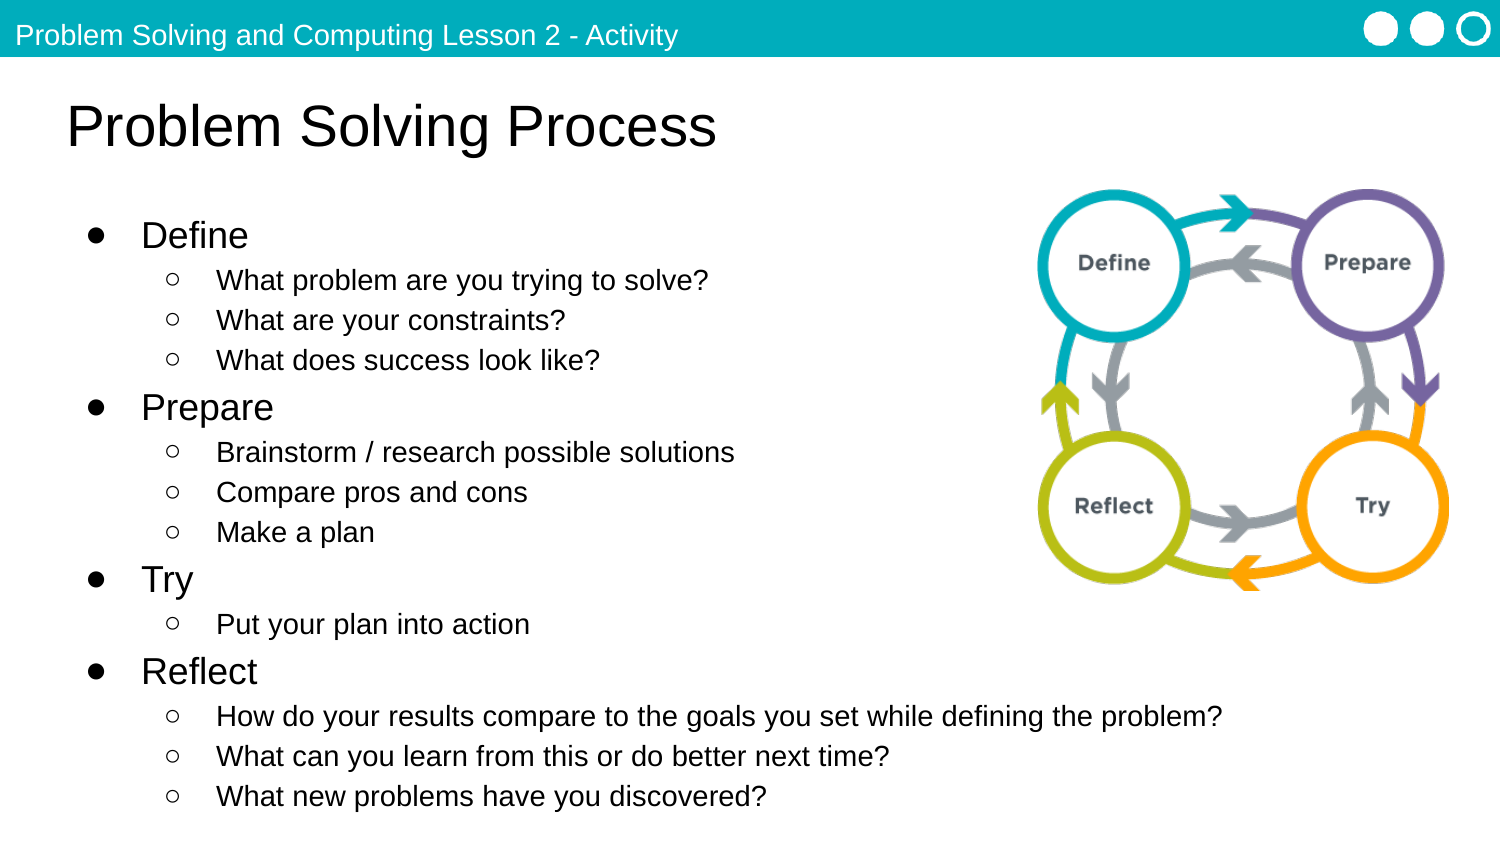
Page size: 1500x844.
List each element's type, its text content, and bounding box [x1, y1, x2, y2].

list Define What problem are you trying to solve? What are your constraints? What does success look like? Prepare Brainstorm / research possible solutions Compare pros and cons Make a plan Try Put your plan into action Reflect How do your results compare to the goals you set while defining the problem? What can you learn from this or do better next time? What new problems have you discovered? [51, 189, 1449, 844]
picture [0, 0, 1500, 844]
text_box Problem Solving and Computing Lesson 2 - Activity [0, 0, 750, 58]
title Problem Solving Process [51, 72, 1449, 167]
